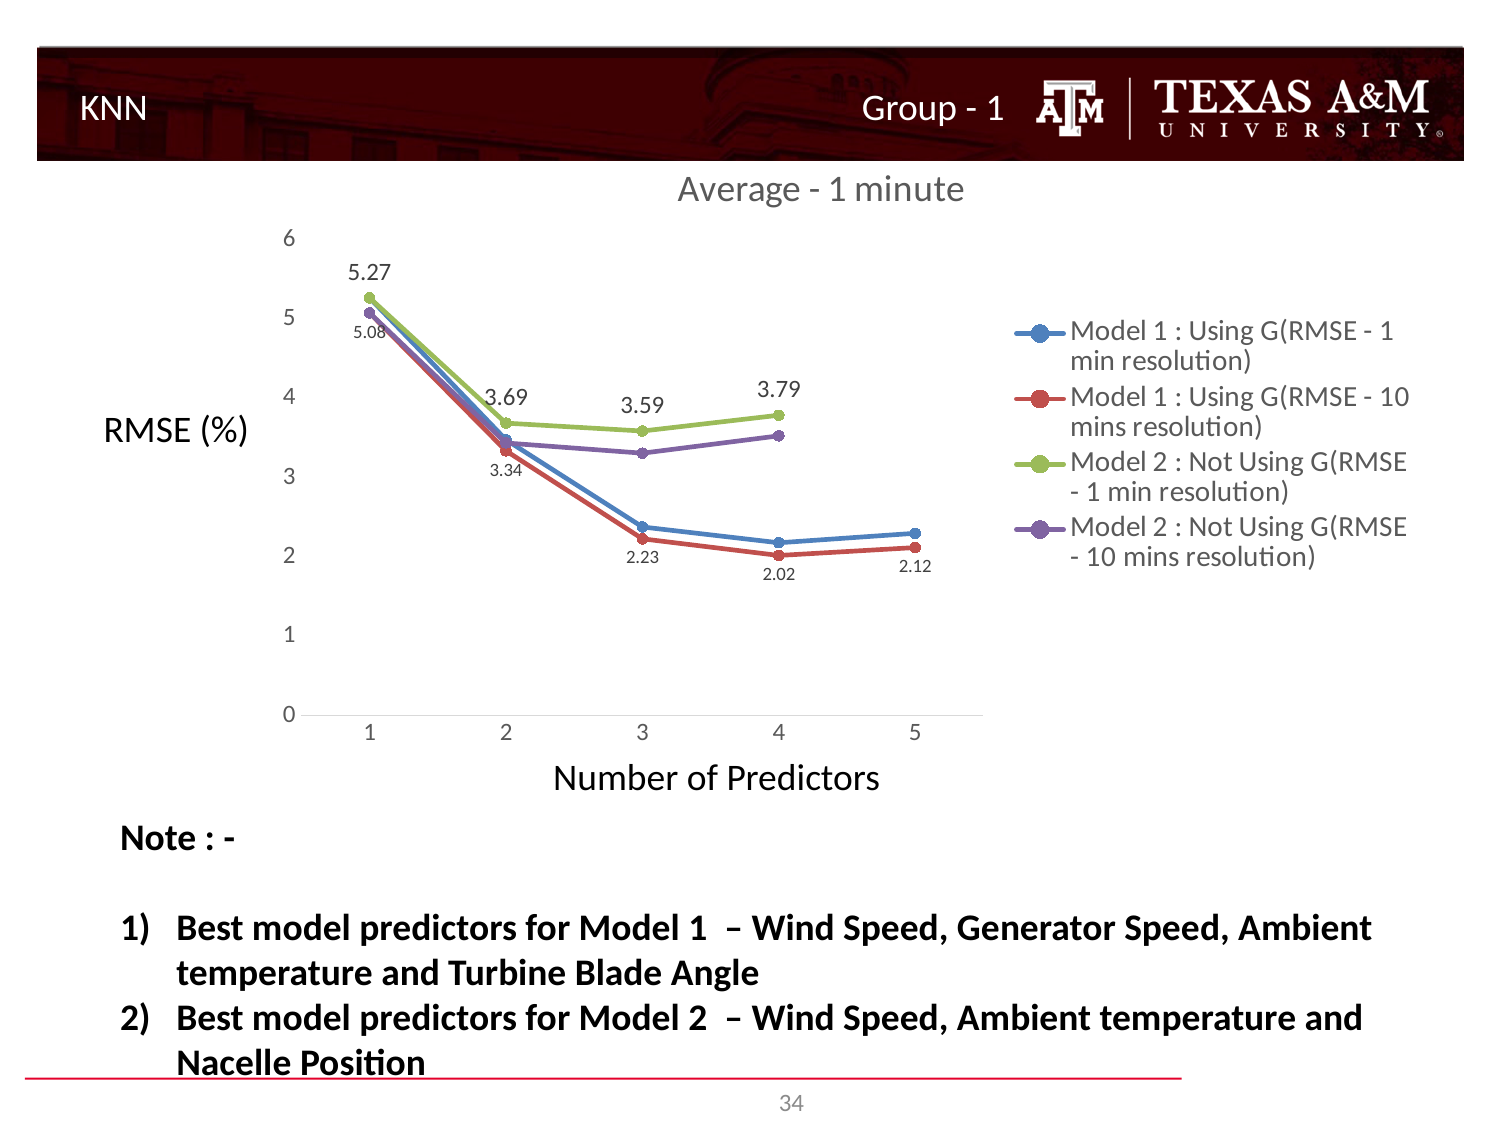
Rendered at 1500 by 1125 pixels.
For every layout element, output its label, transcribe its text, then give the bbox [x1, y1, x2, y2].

picture [37, 45, 1464, 161]
text_box Group - 1 [847, 75, 1020, 132]
slide_number 34 [469, 1091, 820, 1125]
text_box KNN [65, 75, 163, 136]
text_box Note : - Best model predictors for Model 1 – Wind Speed, Generator Speed, Ambient temperature and Turbine Blade Angle Best model predictors for Model 2 – Wind Speed, Ambient temperature and Nacelle Position [105, 805, 1427, 1091]
text_box Number of Predictors [538, 768, 1100, 805]
chart [259, 134, 1433, 760]
text_box RMSE (%) [88, 397, 254, 457]
